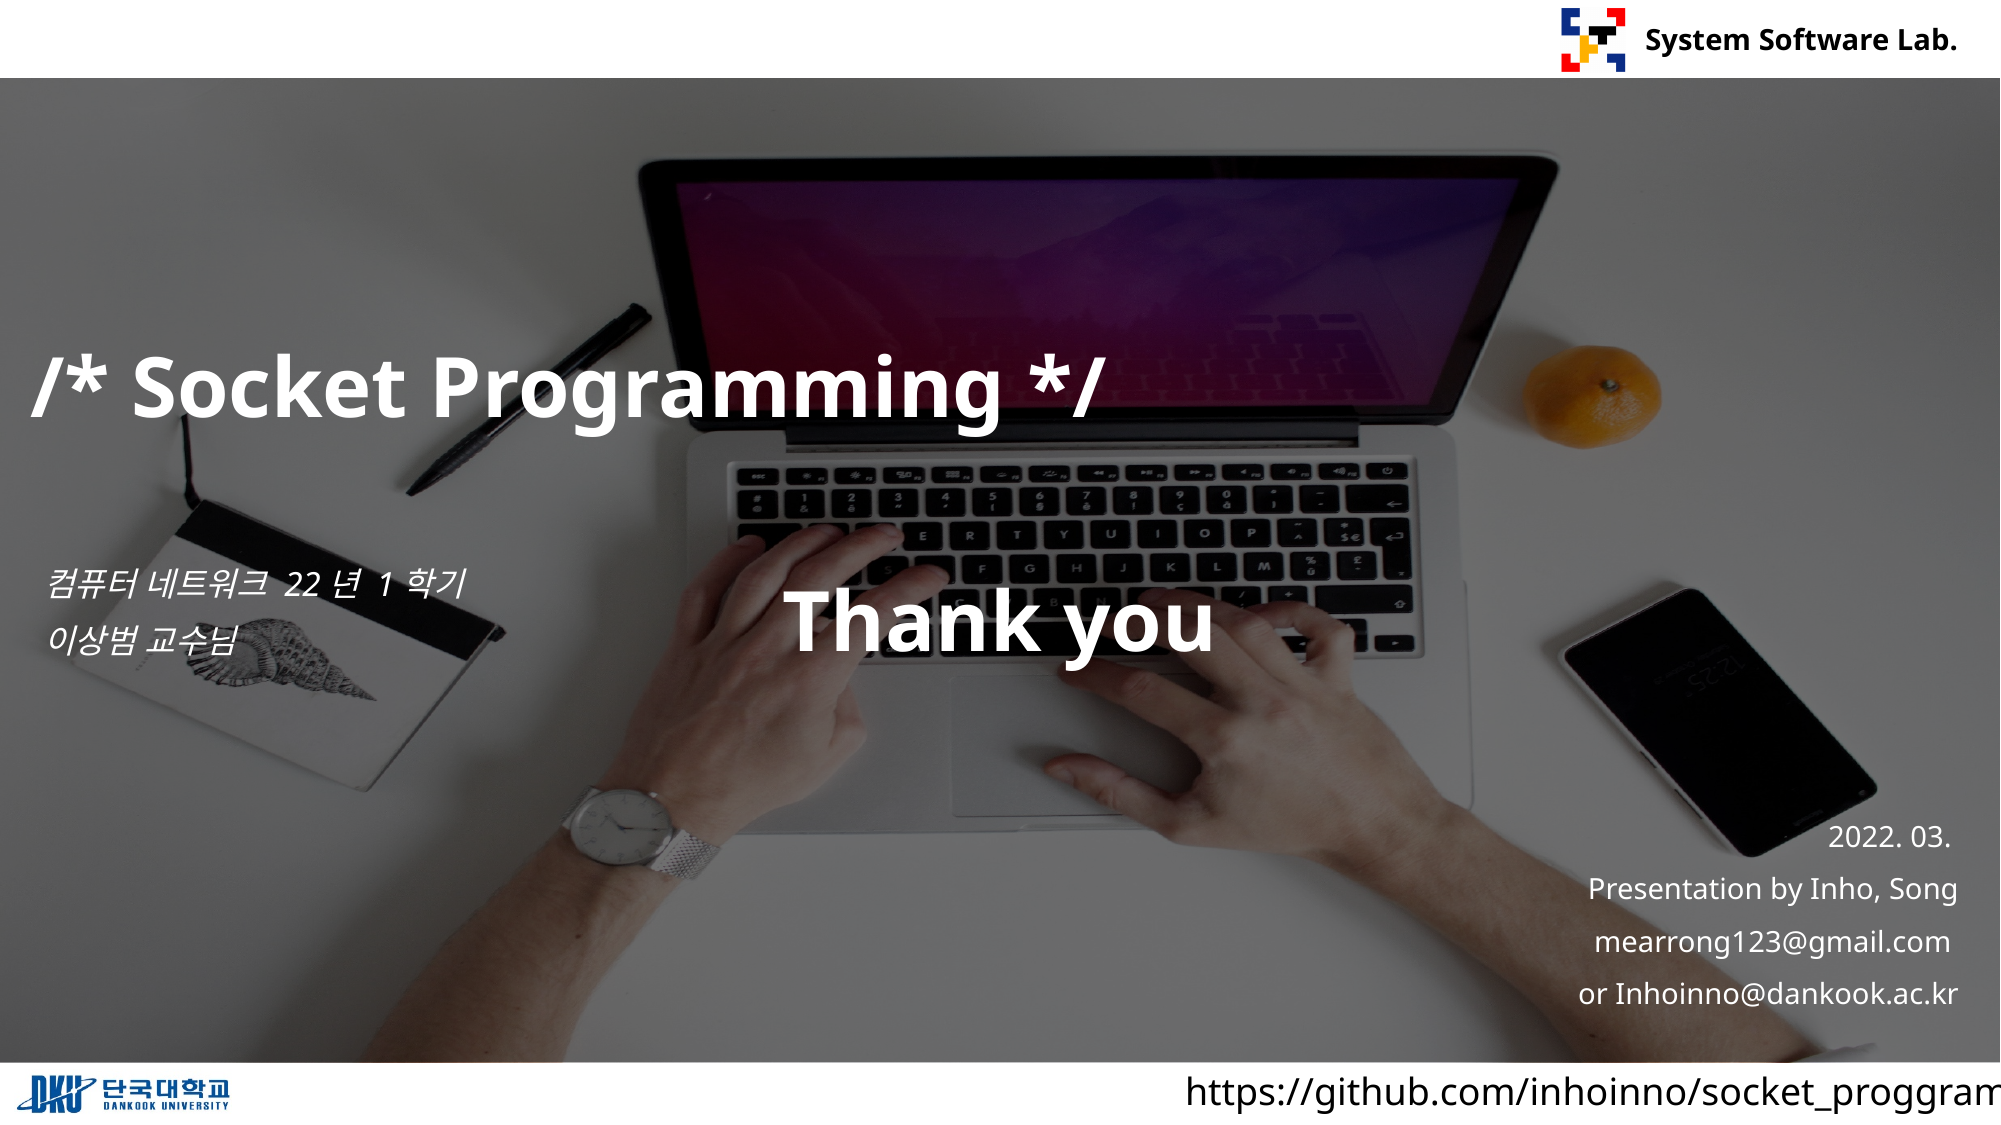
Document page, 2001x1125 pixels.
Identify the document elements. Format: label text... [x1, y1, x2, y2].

picture [0, 78, 2000, 1063]
text_box Thank you [767, 560, 1233, 676]
title /* Socket Programming */ [14, 337, 1911, 498]
text_box 컴퓨터 네트워크 22년 1학기 이상범 교수님 [29, 494, 1382, 859]
subtitle 2022. 03. Presentation by Inho, Song mearrong123@gmail.com or Inhoinno@dankook.ac.kr [999, 800, 1975, 1019]
picture [14, 1069, 232, 1118]
picture [1560, 7, 1626, 73]
